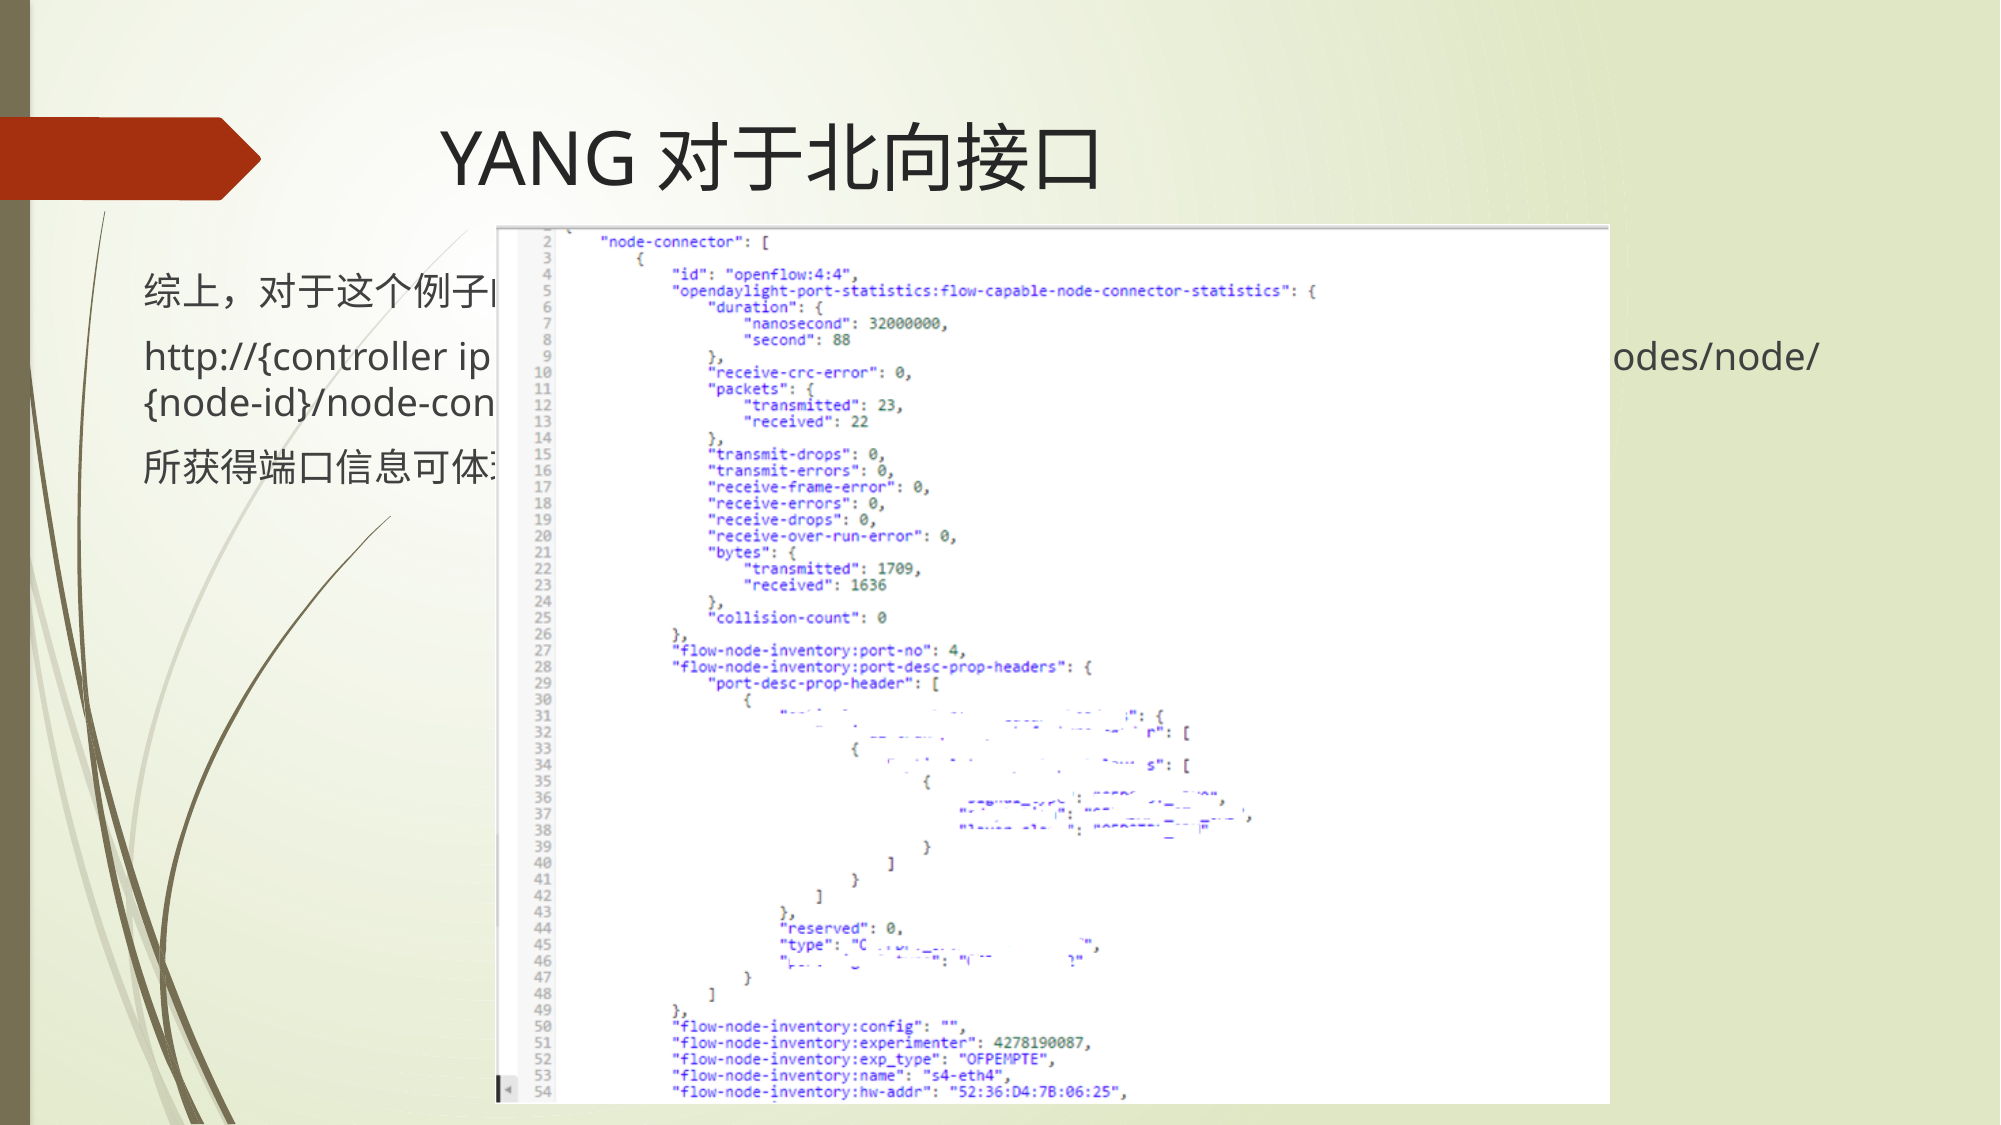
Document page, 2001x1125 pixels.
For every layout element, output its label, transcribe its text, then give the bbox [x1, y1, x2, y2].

list 综上，对于这个例子的uri为： http://{controller ip address}:8080/restconf/operational/opendaylight-inventory:nodes/node/{node-id}/node-connector/{node-connector-id} 所获得端口信息可体现出YANG模型定义的树形结构，如下图所示： [128, 259, 490, 502]
title YANG对于北向接口 [425, 102, 1888, 259]
list 综上，对于这个例子的uri为： http://{controller ip address}:8080/restconf/operational/opendaylight-inventory:nodes/node/{node-id}/node-connector/{node-connector-id} 所获得端口信息可体现出YANG模型定义的树形结构，如下图所示： [1613, 259, 1901, 502]
picture [495, 224, 1610, 1105]
